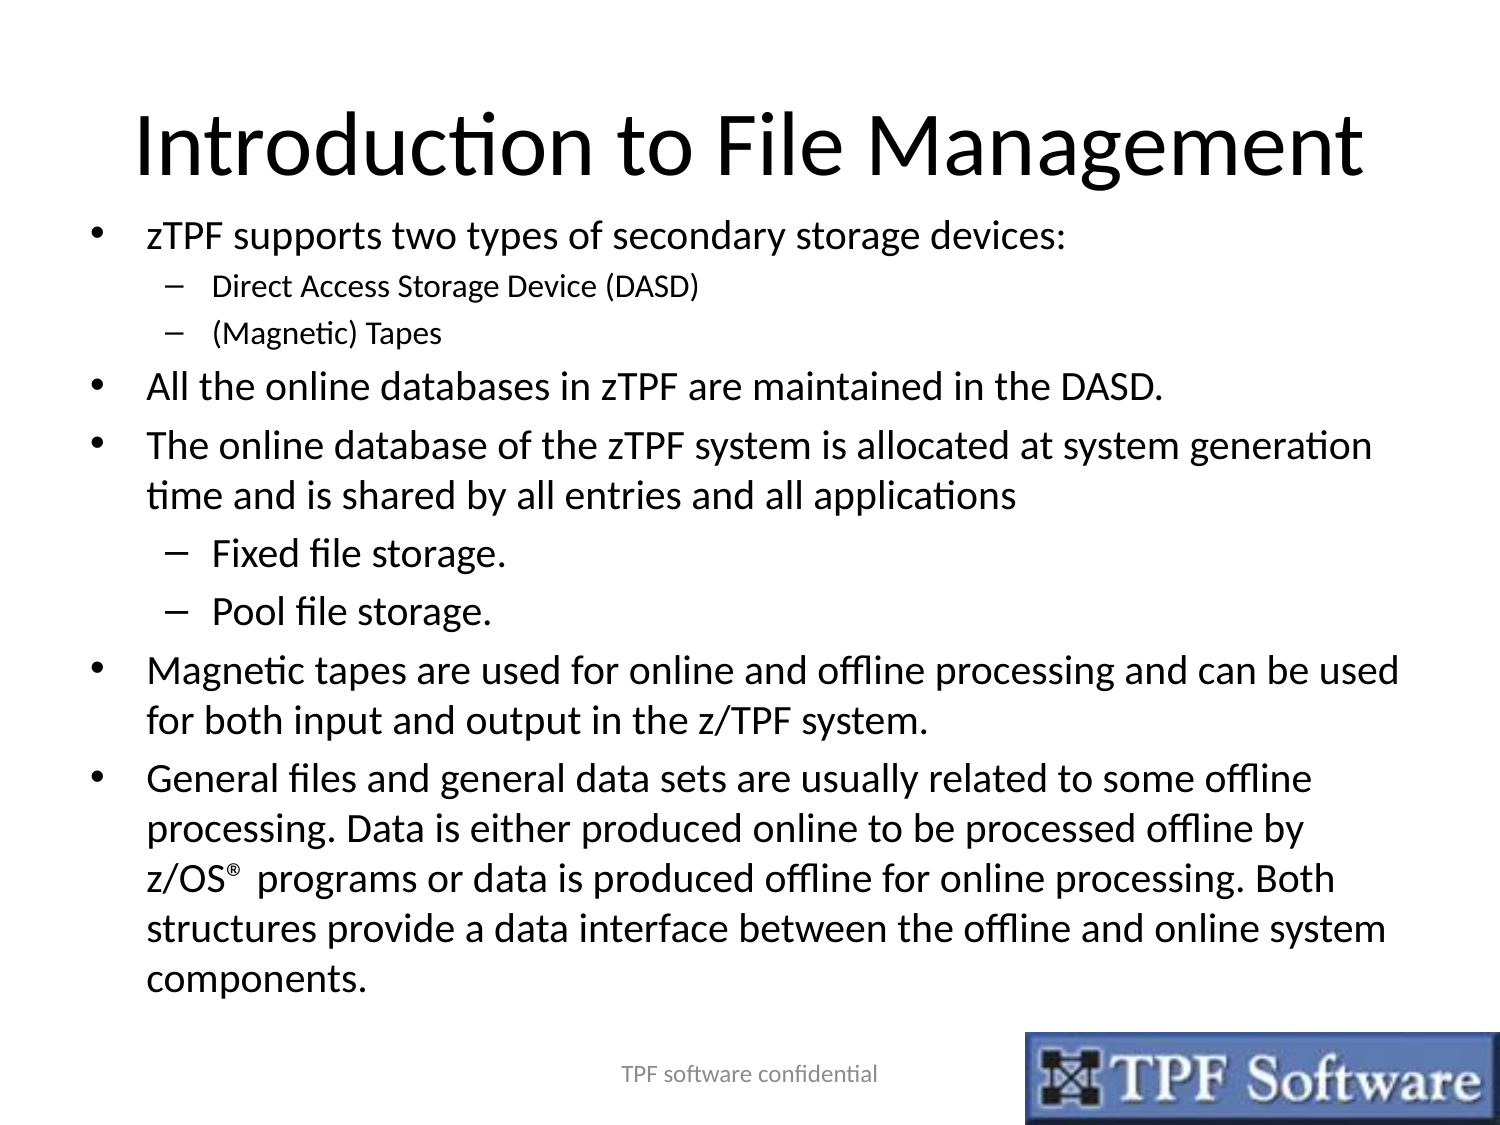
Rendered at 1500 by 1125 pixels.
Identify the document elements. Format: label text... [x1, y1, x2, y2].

title Introduction to File Management [75, 45, 1425, 200]
picture [1024, 1032, 1500, 1125]
list zTPF supports two types of secondary storage devices: Direct Access Storage Device (DASD) (Magnetic) Tapes All the online databases in zTPF are maintained in the DASD. The online database of the zTPF system is allocated at system generation time and is shared by all entries and all applications Fixed file storage. Pool file storage. Magnetic tapes are used for online and offline processing and can be used for both input and output in the z/TPF system. General files and general data sets are usually related to some offline processing. Data is either produced online to be processed offline by z/OS® programs or data is produced offline for online processing. Both structures provide a data interface between the offline and online system components. [75, 200, 1425, 1005]
footer TPF software confidential [512, 1042, 988, 1103]
